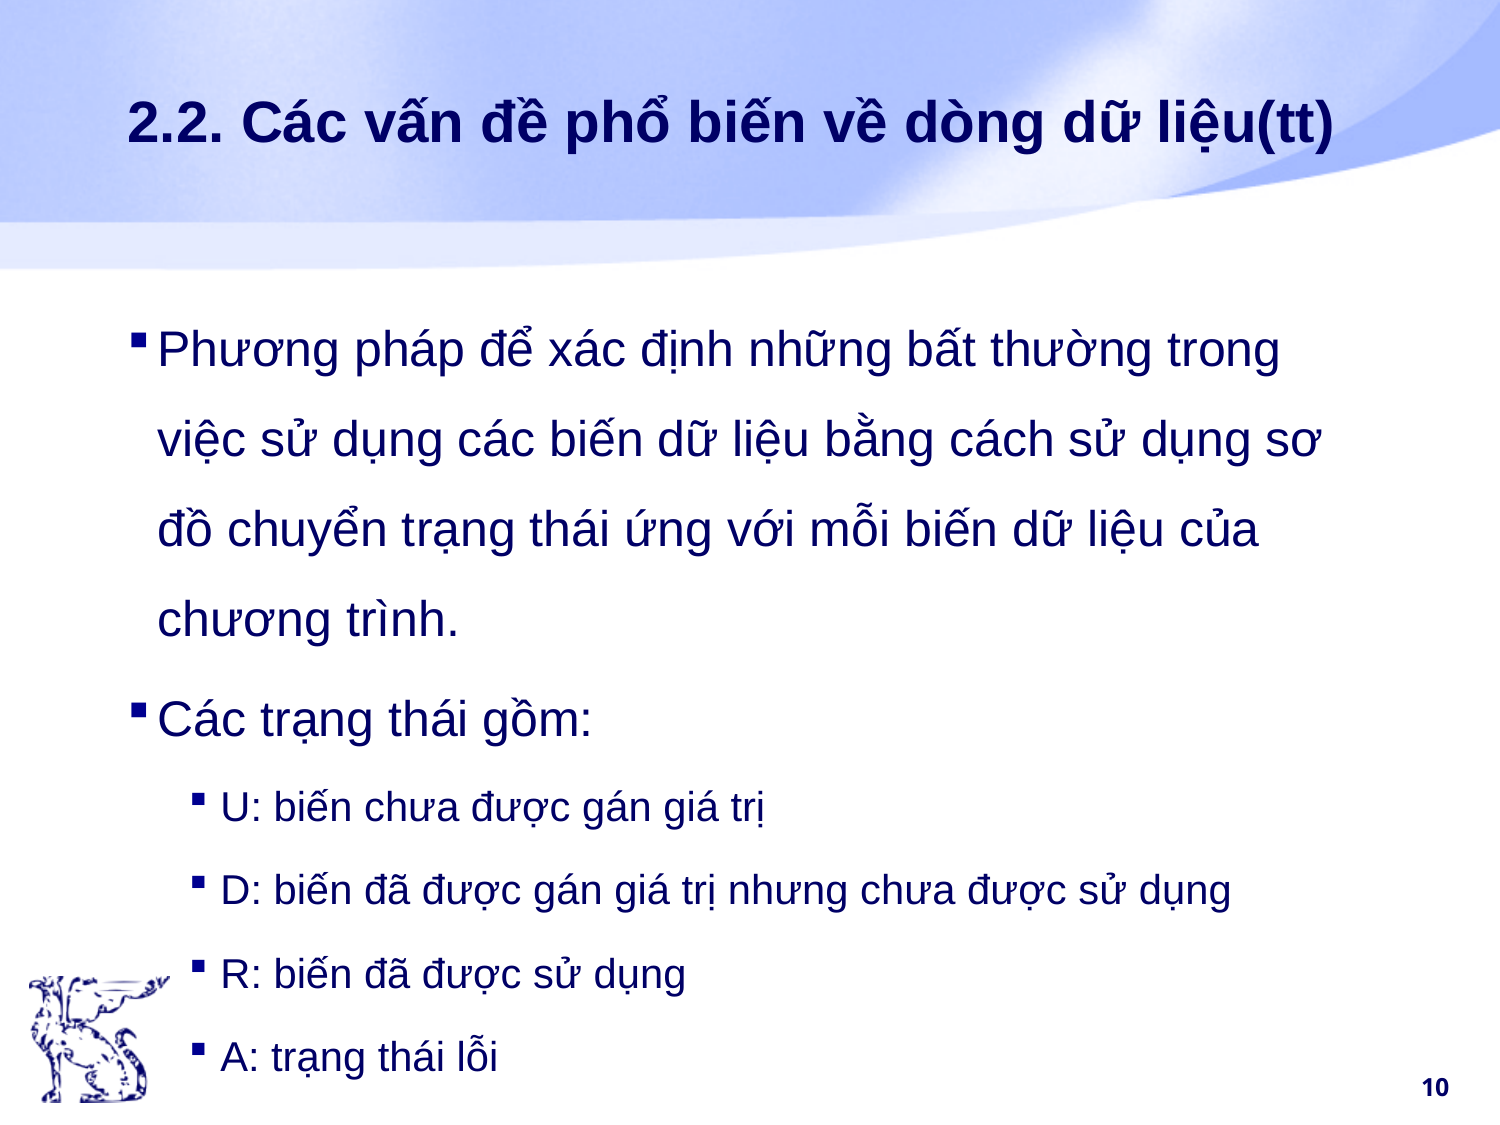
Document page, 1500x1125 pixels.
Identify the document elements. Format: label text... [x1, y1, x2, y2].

picture [0, 0, 1500, 296]
picture [29, 976, 170, 1103]
list Phương pháp để xác định những bất thường trong việc sử dụng các biến dữ liệu bằng cách sử dụng sơ đồ chuyển trạng thái ứng với mỗi biến dữ liệu của chương trình. Các trạng thái gồm: U: biến chưa được gán giá trị D: biến đã được gán giá trị nhưng chưa được sử dụng R: biến đã được sử dụng A: trạng thái lỗi [112, 278, 1388, 1012]
title 2.2. Các vấn đề phổ biến về dòng dữ liệu(tt) [112, 24, 1388, 213]
slide_number 10 [1376, 1070, 1495, 1106]
